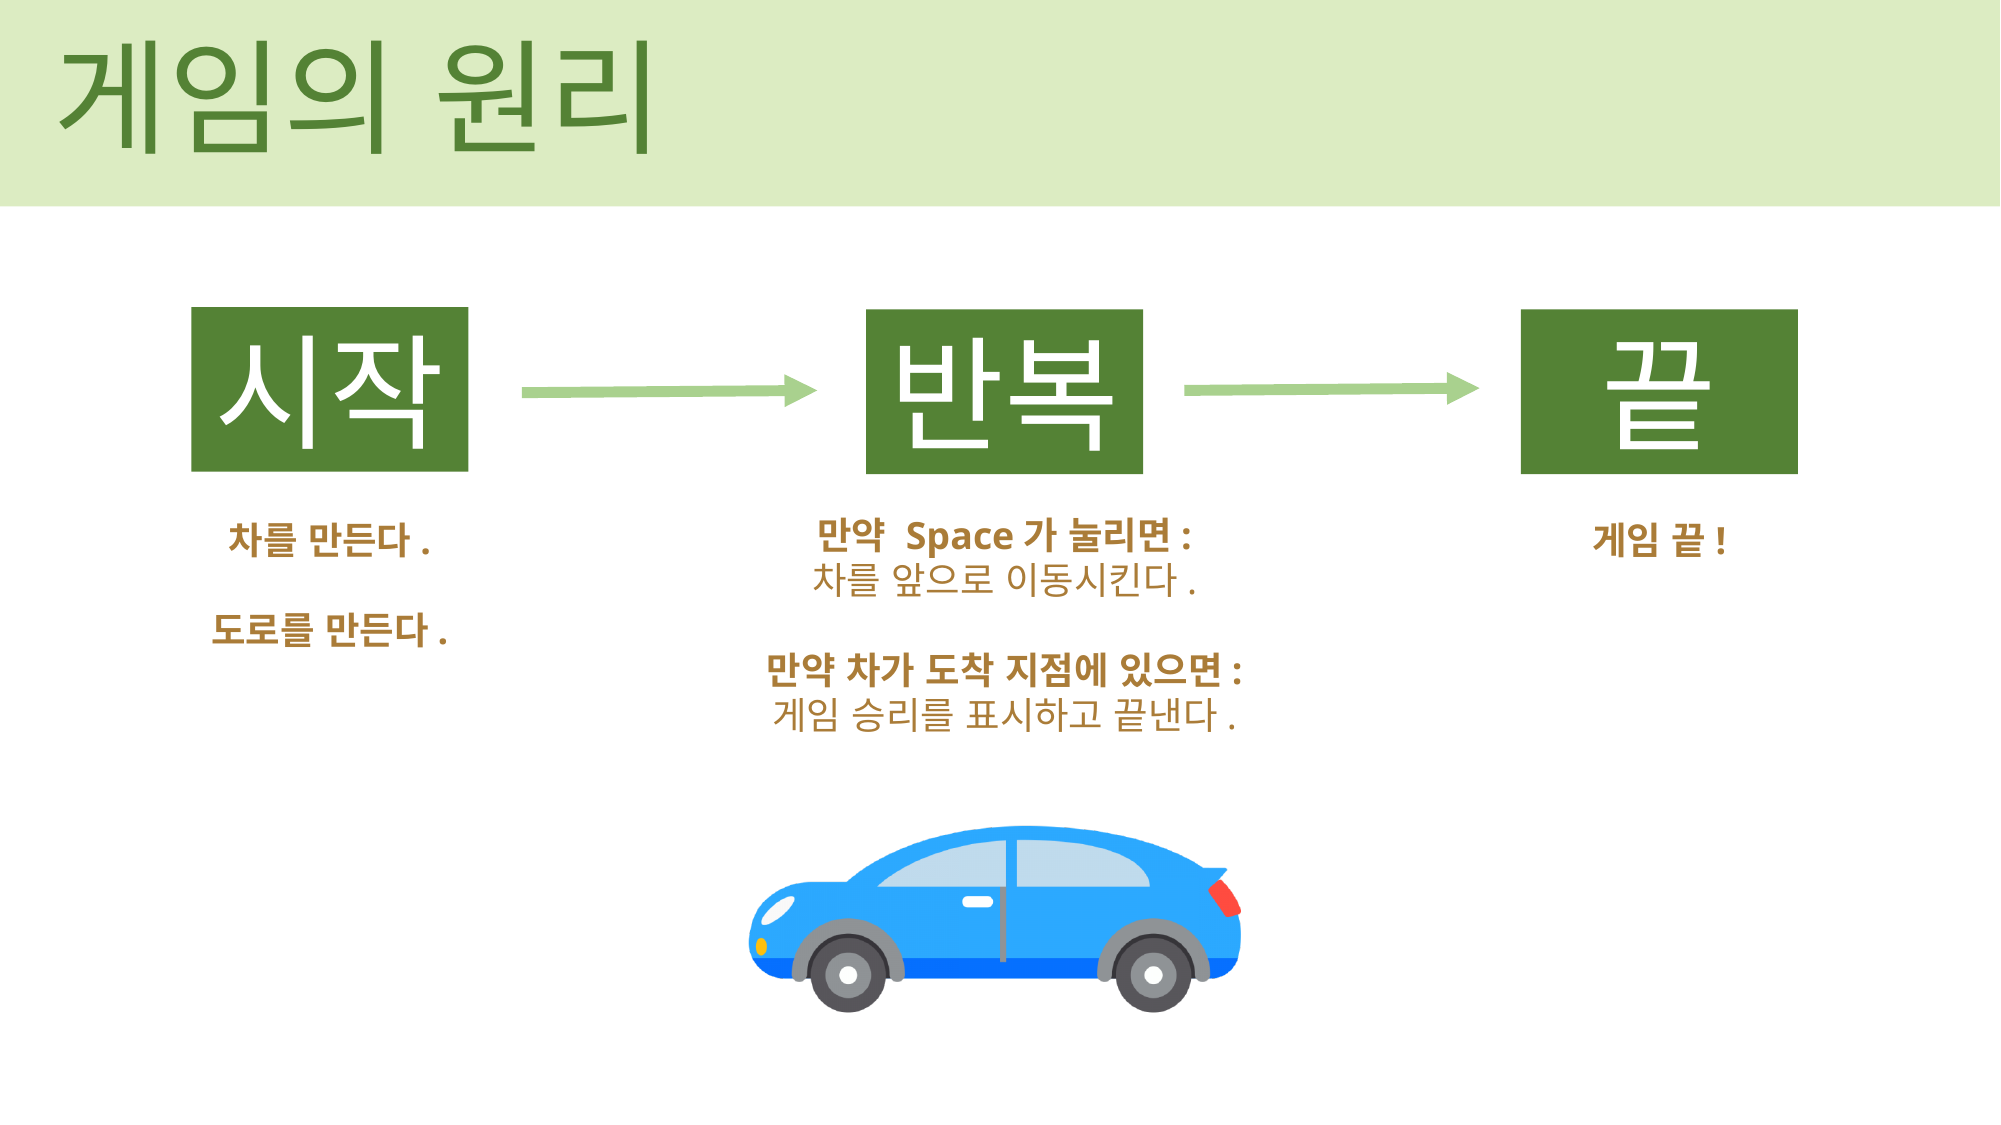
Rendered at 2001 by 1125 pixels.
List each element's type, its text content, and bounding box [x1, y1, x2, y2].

text_box 시작 [191, 307, 469, 472]
text_box [0, 0, 2000, 207]
text_box 게임 끝! [1520, 509, 1798, 570]
text_box 반복 [866, 309, 1144, 475]
text_box 만약 Space가 눌리면: 차를 앞으로 이동시킨다. 만약 차가 도착 지점에 있으면: 게임 승리를 표시하고 끝낸다. [740, 504, 1269, 745]
text_box 게임의 원리 [38, 12, 1861, 178]
text_box 끝 [1520, 309, 1798, 475]
text_box 차를 만든다. 도로를 만든다. [191, 509, 469, 660]
picture [720, 803, 1280, 1029]
